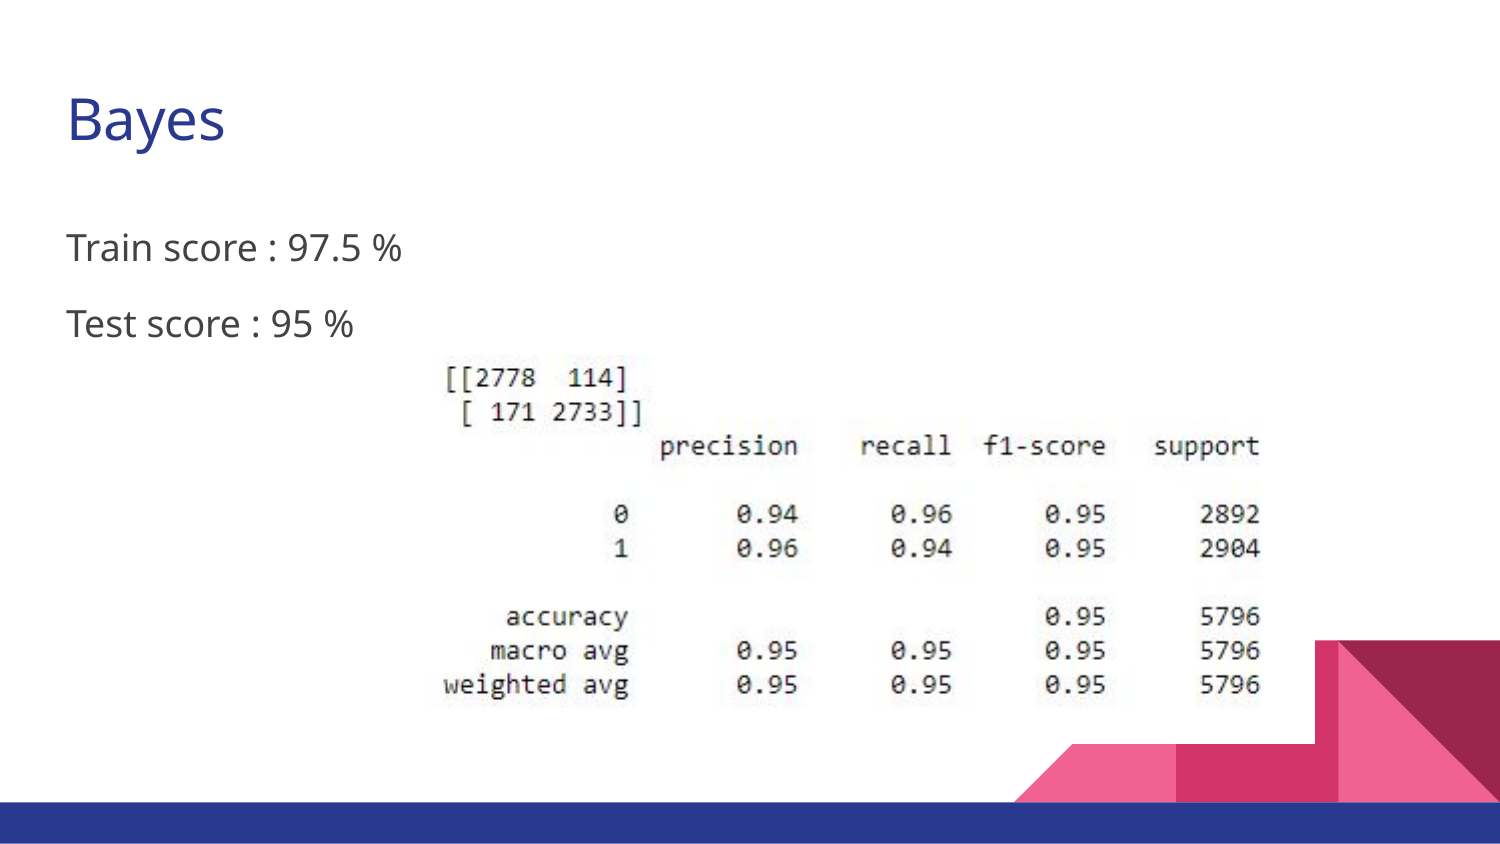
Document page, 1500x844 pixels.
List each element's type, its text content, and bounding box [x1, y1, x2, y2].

title Bayes [51, 67, 1449, 167]
list Train score : 97.5 % Test score : 95 % [51, 201, 1449, 750]
picture [395, 354, 1316, 744]
